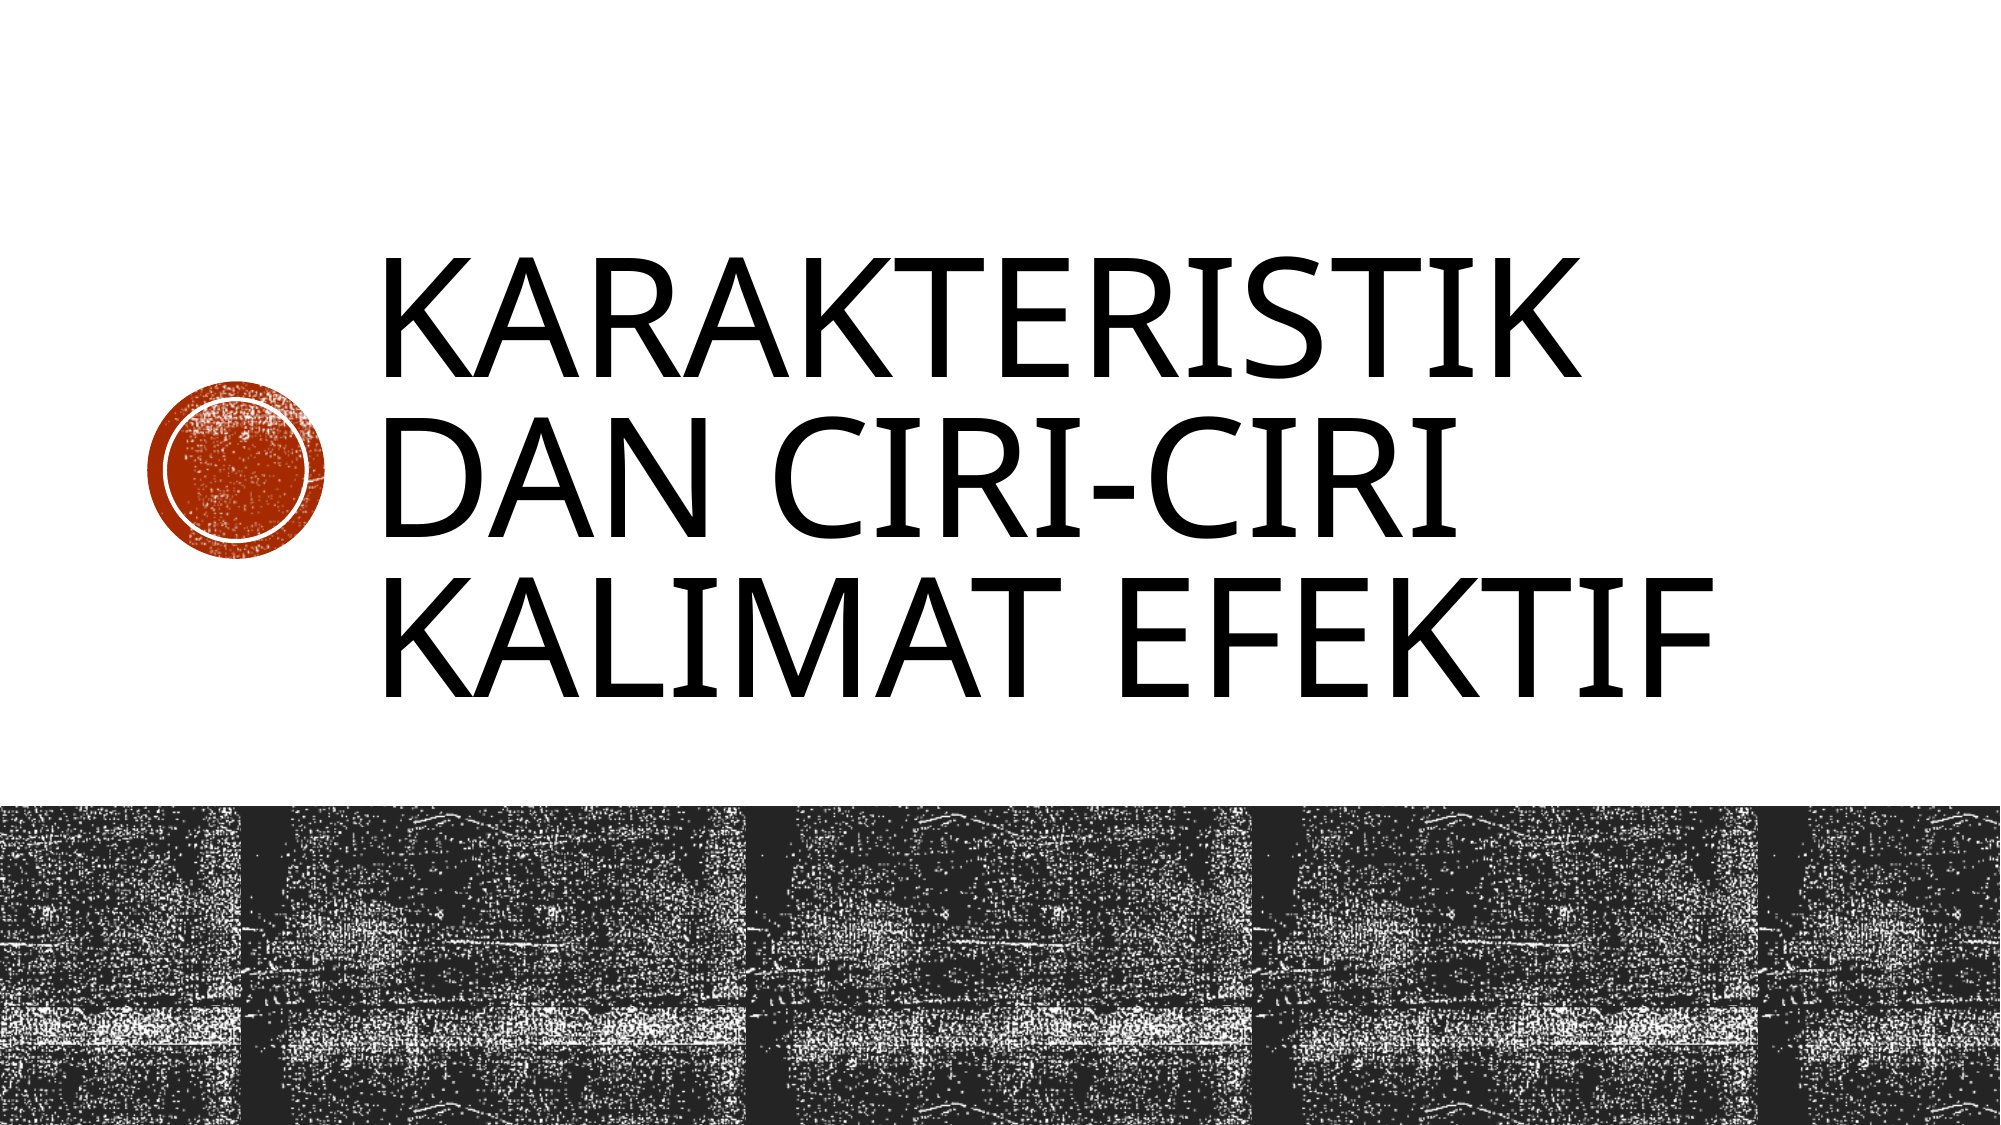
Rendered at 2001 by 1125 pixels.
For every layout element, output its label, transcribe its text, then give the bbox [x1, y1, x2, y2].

title Karakteristik dan Ciri-ciri Kalimat Efektif [355, 201, 1878, 779]
